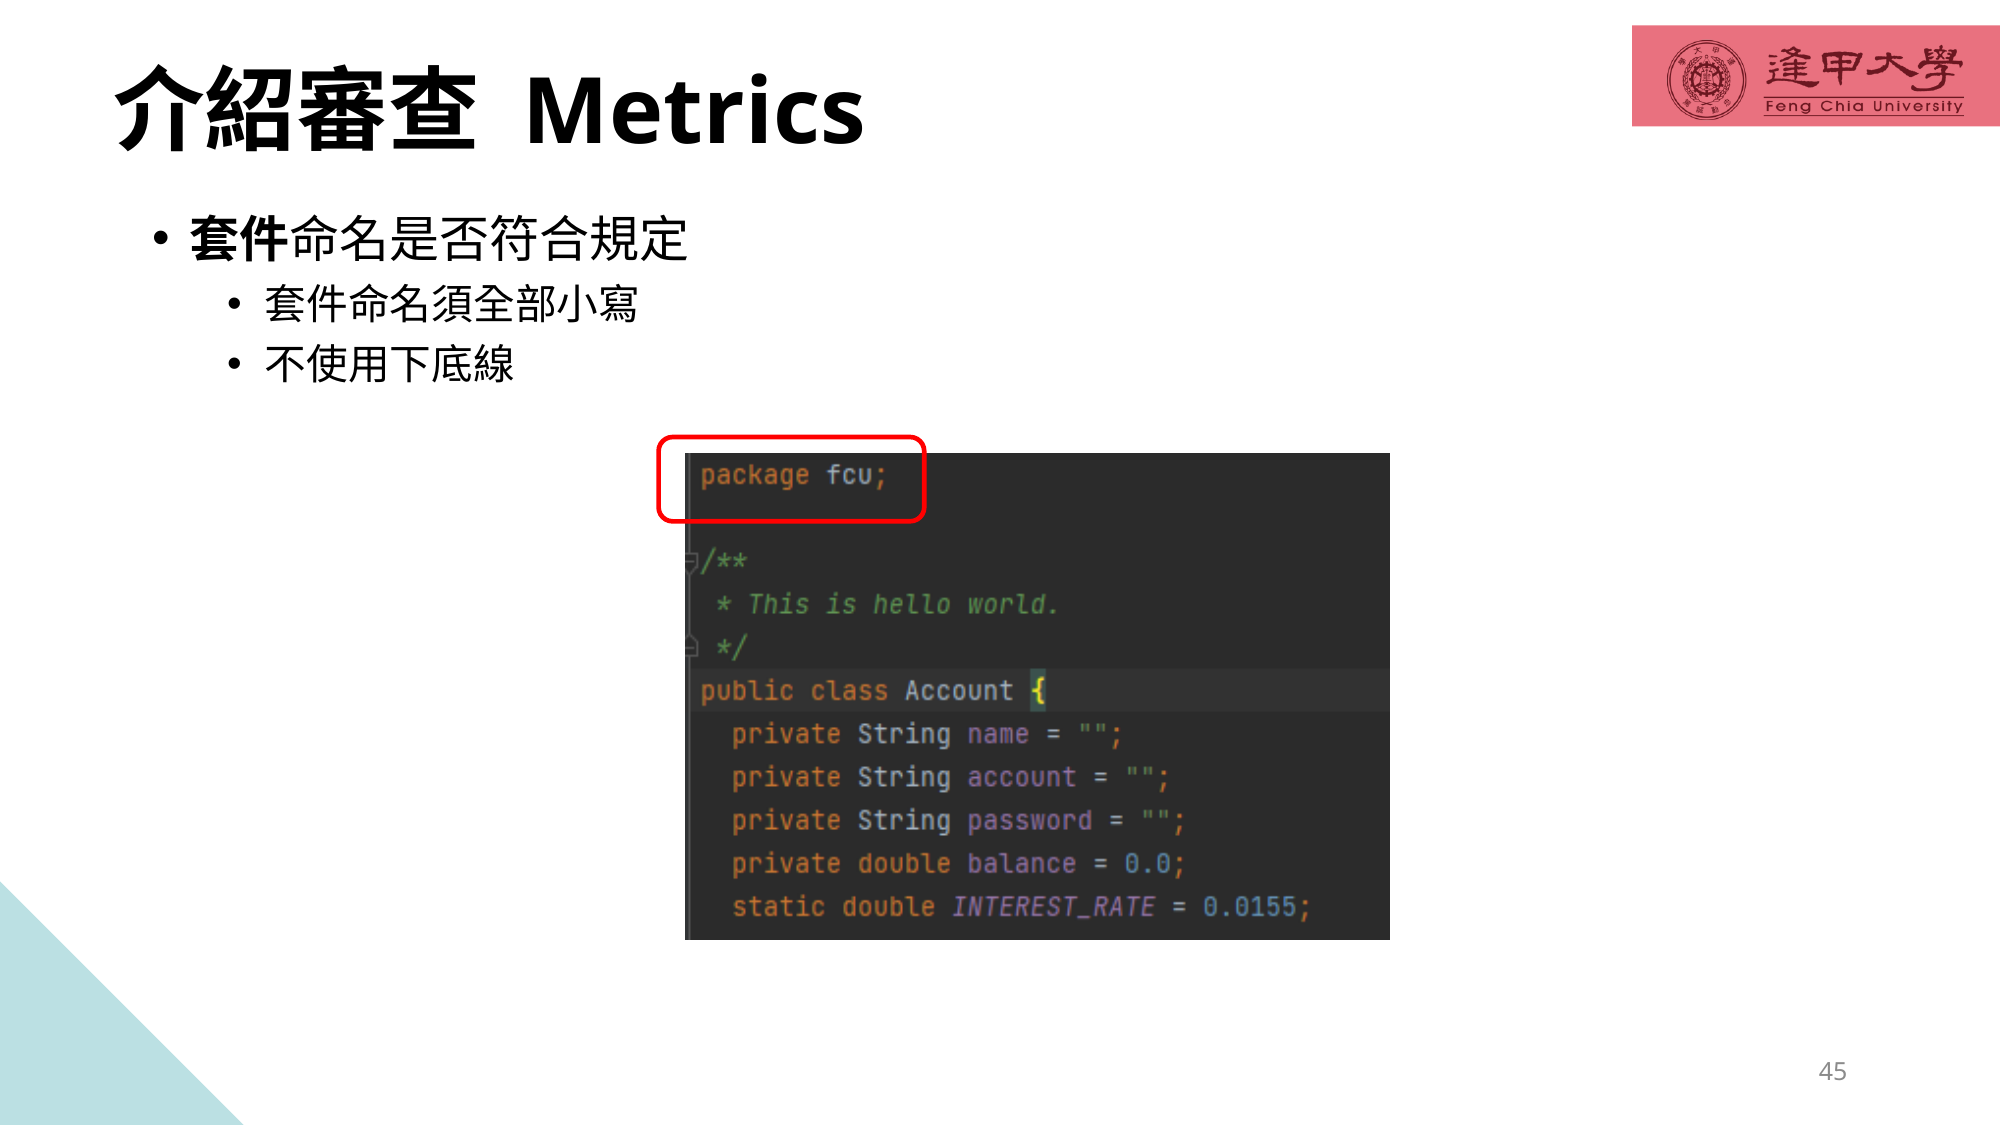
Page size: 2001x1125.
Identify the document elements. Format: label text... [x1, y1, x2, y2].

text_box [657, 435, 926, 523]
slide_number 45 [1412, 1042, 1863, 1103]
text_box 套件命名是否符合規定 套件命名須全部小寫 不使用下底線 [137, 199, 1957, 1014]
text_box [0, 879, 246, 1125]
text_box [1631, 24, 2000, 127]
picture [1656, 35, 1977, 124]
text_box 介紹審查 Metrics [113, 51, 1608, 162]
picture [685, 453, 1390, 940]
